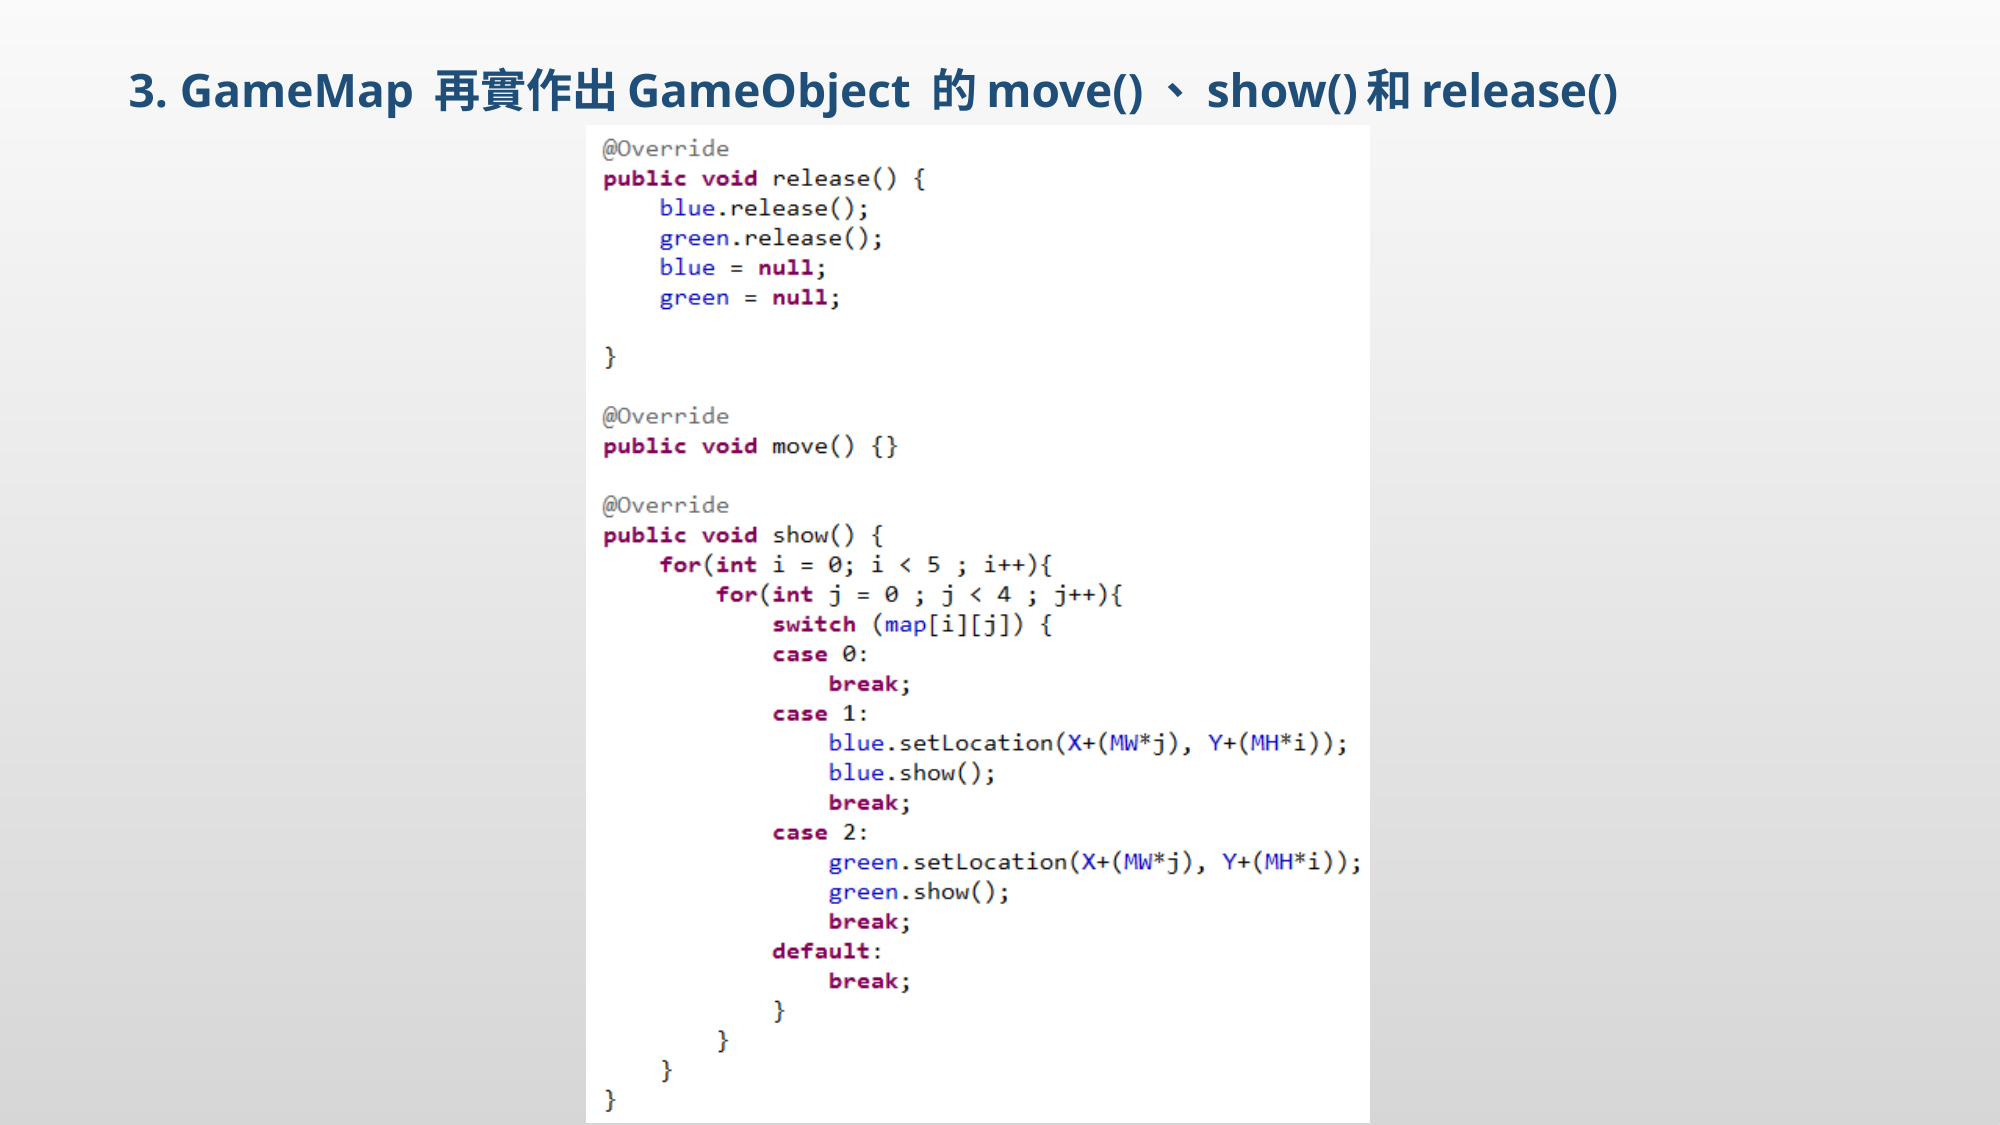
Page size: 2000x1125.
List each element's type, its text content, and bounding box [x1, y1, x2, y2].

picture [586, 125, 1370, 1123]
text_box 3. GameMap 再實作出GameObject 的move()、show()和release() [113, 30, 1886, 126]
